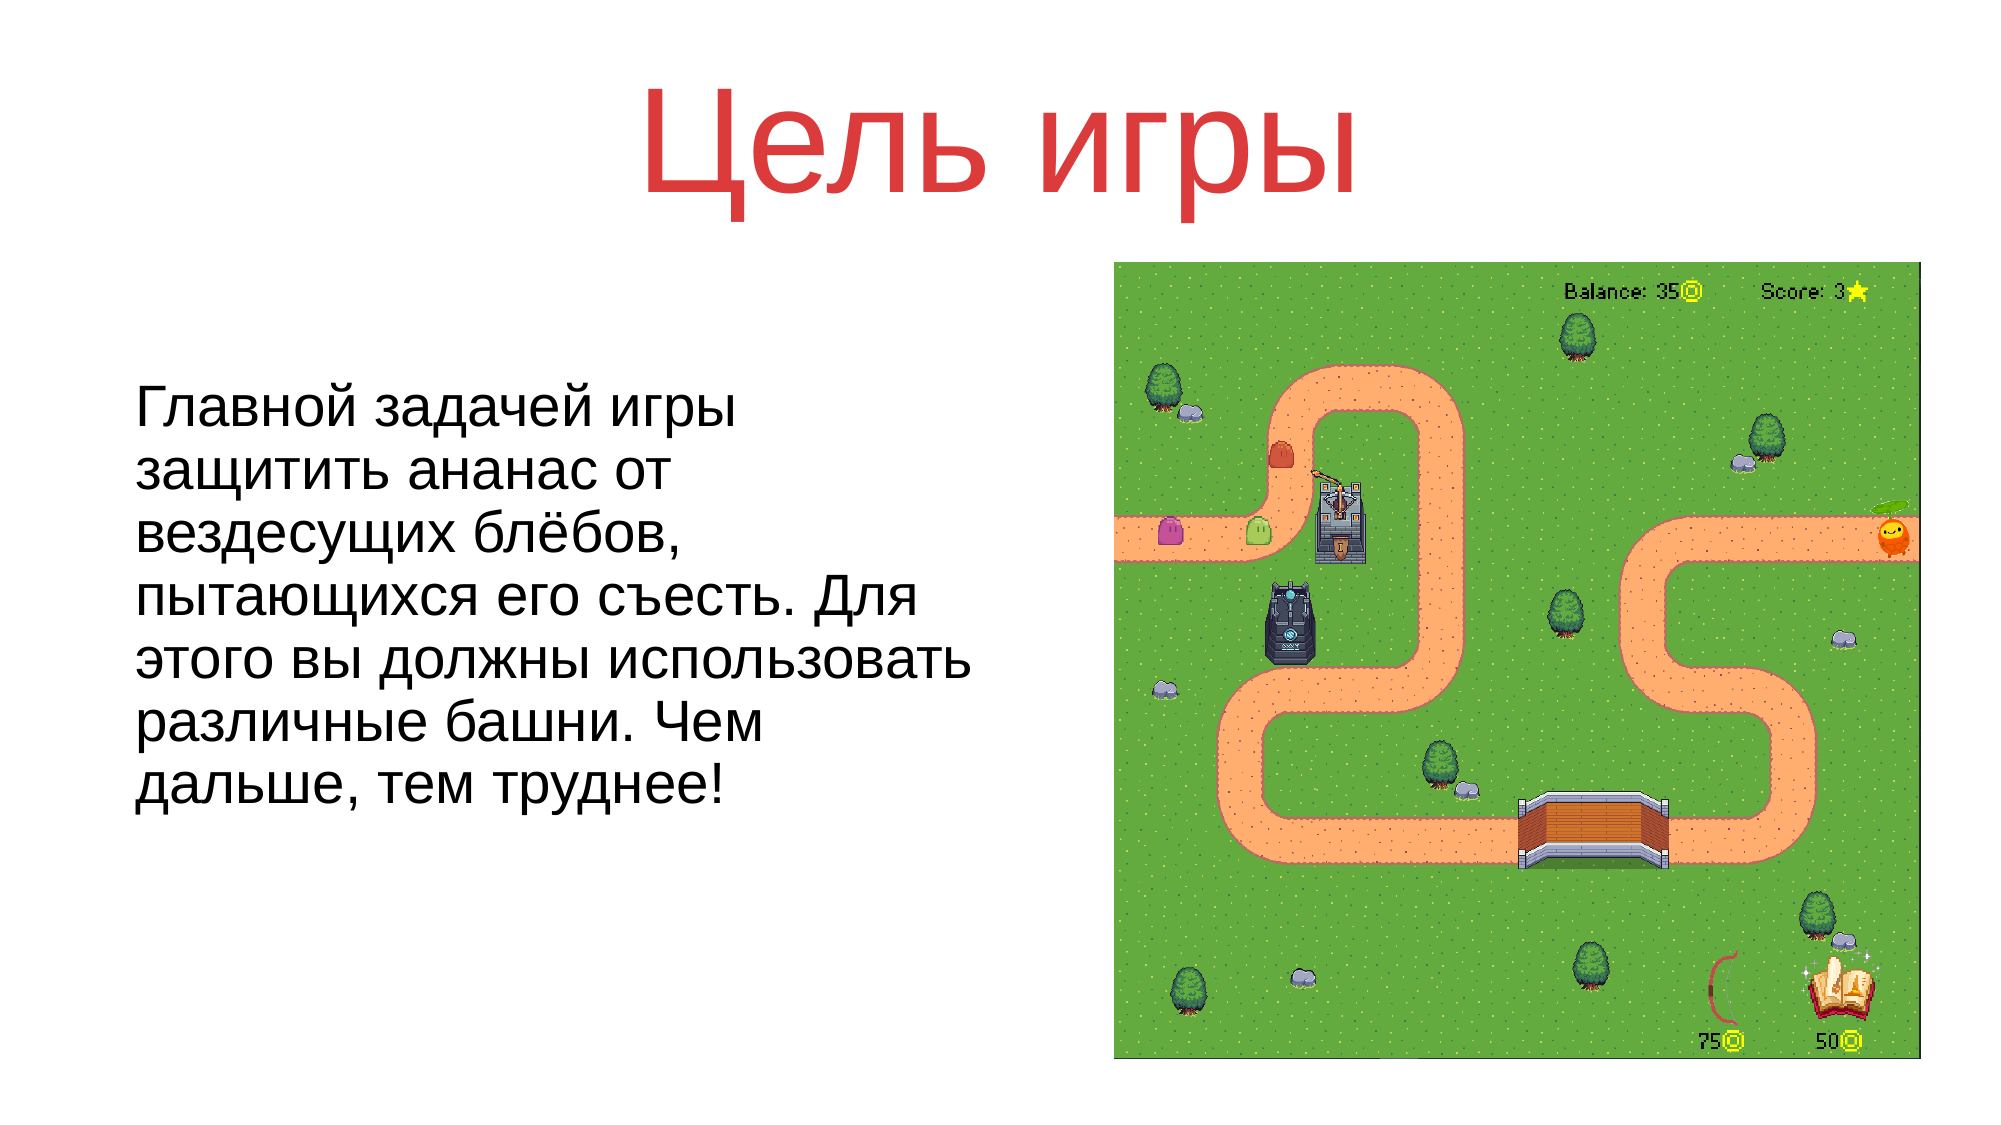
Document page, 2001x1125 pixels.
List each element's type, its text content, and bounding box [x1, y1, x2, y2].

title Цель игры [137, 35, 1863, 254]
picture [1114, 262, 1921, 1059]
list Главной задачей игры защитить ананас от вездесущих блёбов, пытающихся его съесть. Для этого вы должны использовать различные башни. Чем дальше, тем труднее! [120, 368, 1000, 841]
